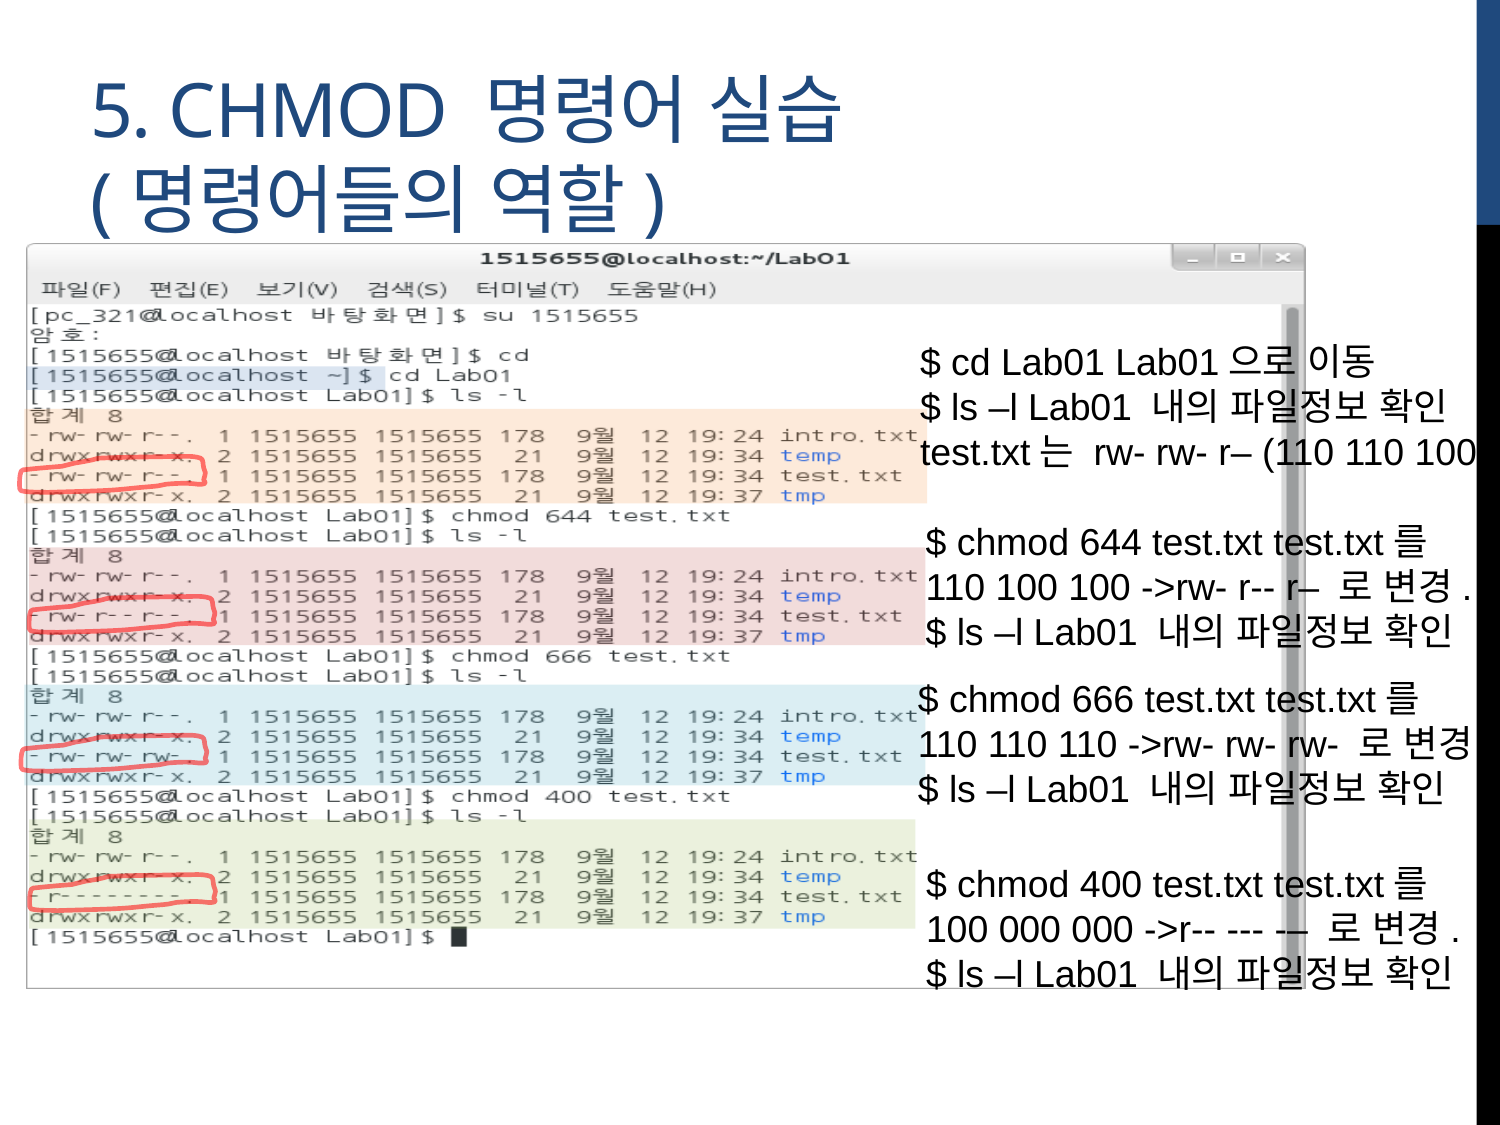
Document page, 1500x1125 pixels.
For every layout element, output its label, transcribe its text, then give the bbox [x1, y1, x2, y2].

text_box [18, 746, 24, 773]
text_box $ chmod 666 test.txt test.txt를 110 110 110 ->rw- rw- rw- 로 변경. $ ls –l Lab01 내의 파일정보 확인 [1313, 668, 1500, 818]
text_box $ cd Lab01 Lab01으로 이동 $ ls –l Lab01 내의 파일정보 확인 test.txt는 rw- rw- r– (110 110 100) [1313, 330, 1500, 481]
text_box $ chmod 400 test.txt test.txt를 100 000 000 ->r-- --- -– 로 변경. $ ls –l Lab01 내의 파일정보 확인 [911, 852, 1476, 1003]
text_box $ chmod 644 test.txt test.txt를 110 100 100 ->rw- r-- r– 로 변경. $ ls –l Lab01 내의 파일정보 확인 [1313, 510, 1488, 661]
title 5. chmod 명령어 실습 (명령어들의 역할) [75, 25, 1412, 250]
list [25, 242, 1306, 990]
text_box [17, 467, 24, 494]
